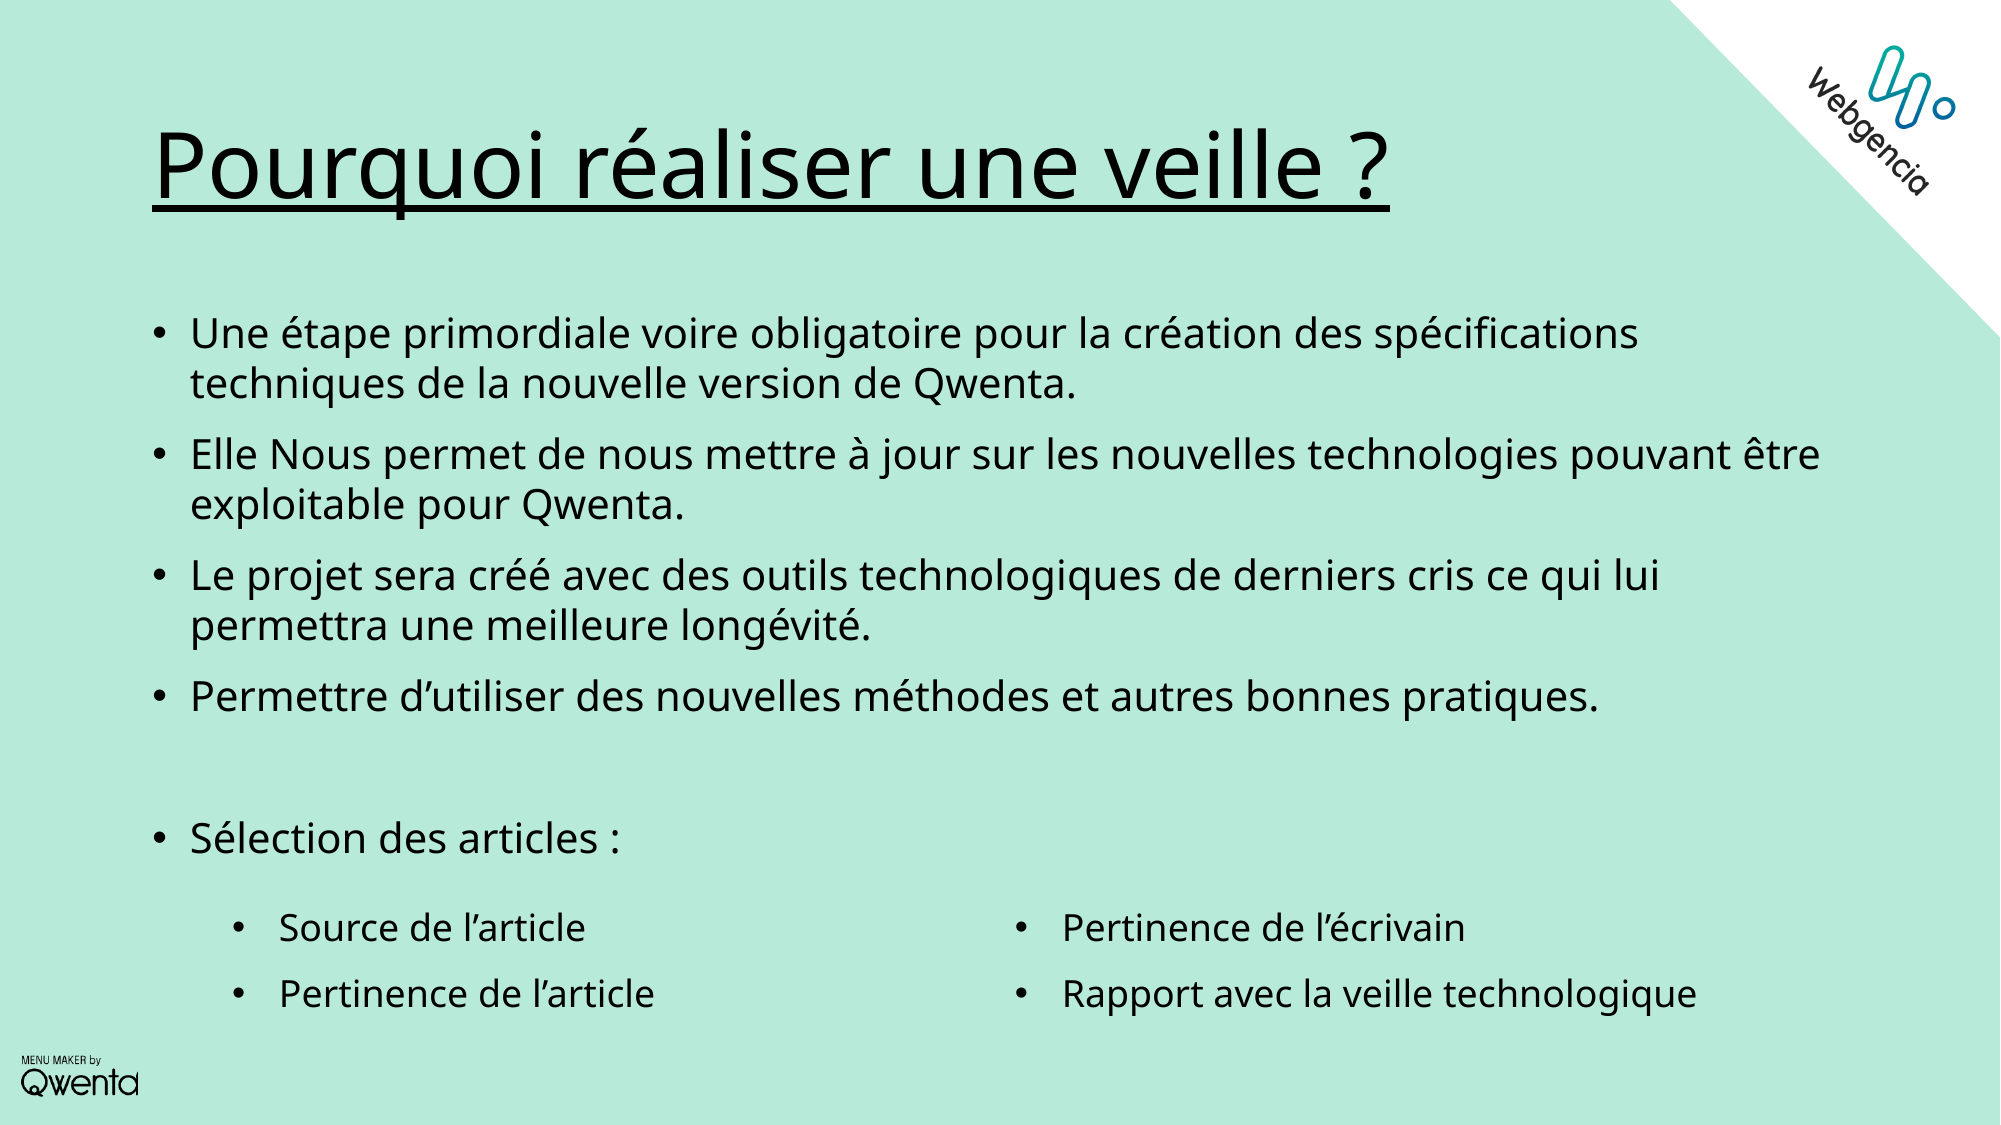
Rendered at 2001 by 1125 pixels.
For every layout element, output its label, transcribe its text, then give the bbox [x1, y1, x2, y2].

table_header Pertinence de l’écrivain [1000, 894, 1783, 960]
picture [1786, 4, 1995, 214]
list Une étape primordiale voire obligatoire pour la création des spécifications techniques de la nouvelle version de Qwenta. Elle Nous permet de nous mettre à jour sur les nouvelles technologies pouvant être exploitable pour Qwenta. Le projet sera créé avec des outils technologiques de derniers cris ce qui lui permettra une meilleure longévité. Permettre d’utiliser des nouvelles méthodes et autres bonnes pratiques. Sélection des articles : [137, 299, 1863, 1014]
picture [20, 1055, 138, 1097]
text_box [1669, 0, 2000, 338]
table_cell Pertinence de l’article [217, 960, 1000, 1026]
table_header Source de l’article [217, 894, 1000, 960]
table_cell Rapport avec la veille technologique [1000, 960, 1783, 1026]
title Pourquoi réaliser une veille ? [137, 59, 1863, 278]
